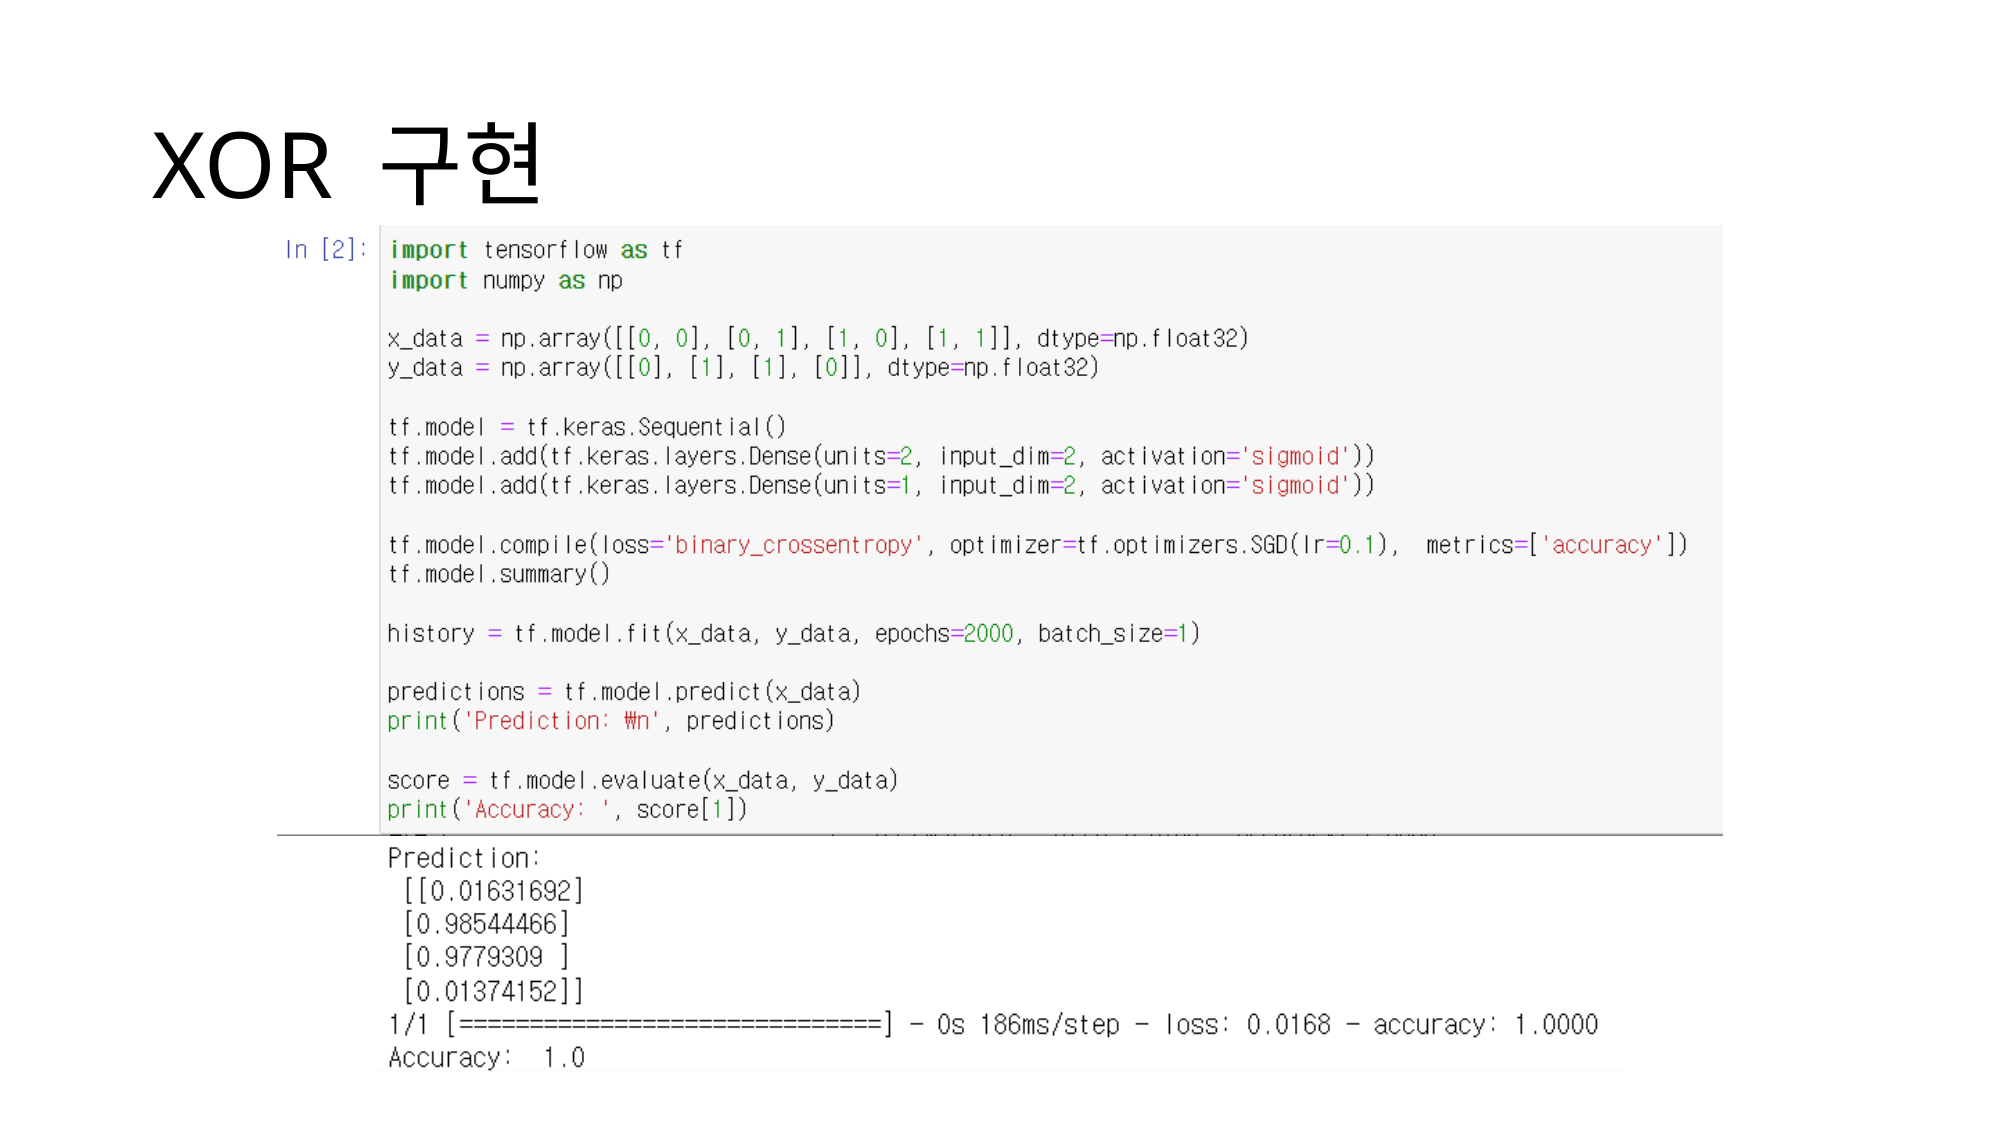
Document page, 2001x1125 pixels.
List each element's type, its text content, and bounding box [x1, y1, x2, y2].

picture [376, 846, 1624, 1072]
title XOR 구현 [137, 59, 1863, 278]
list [277, 225, 1723, 836]
